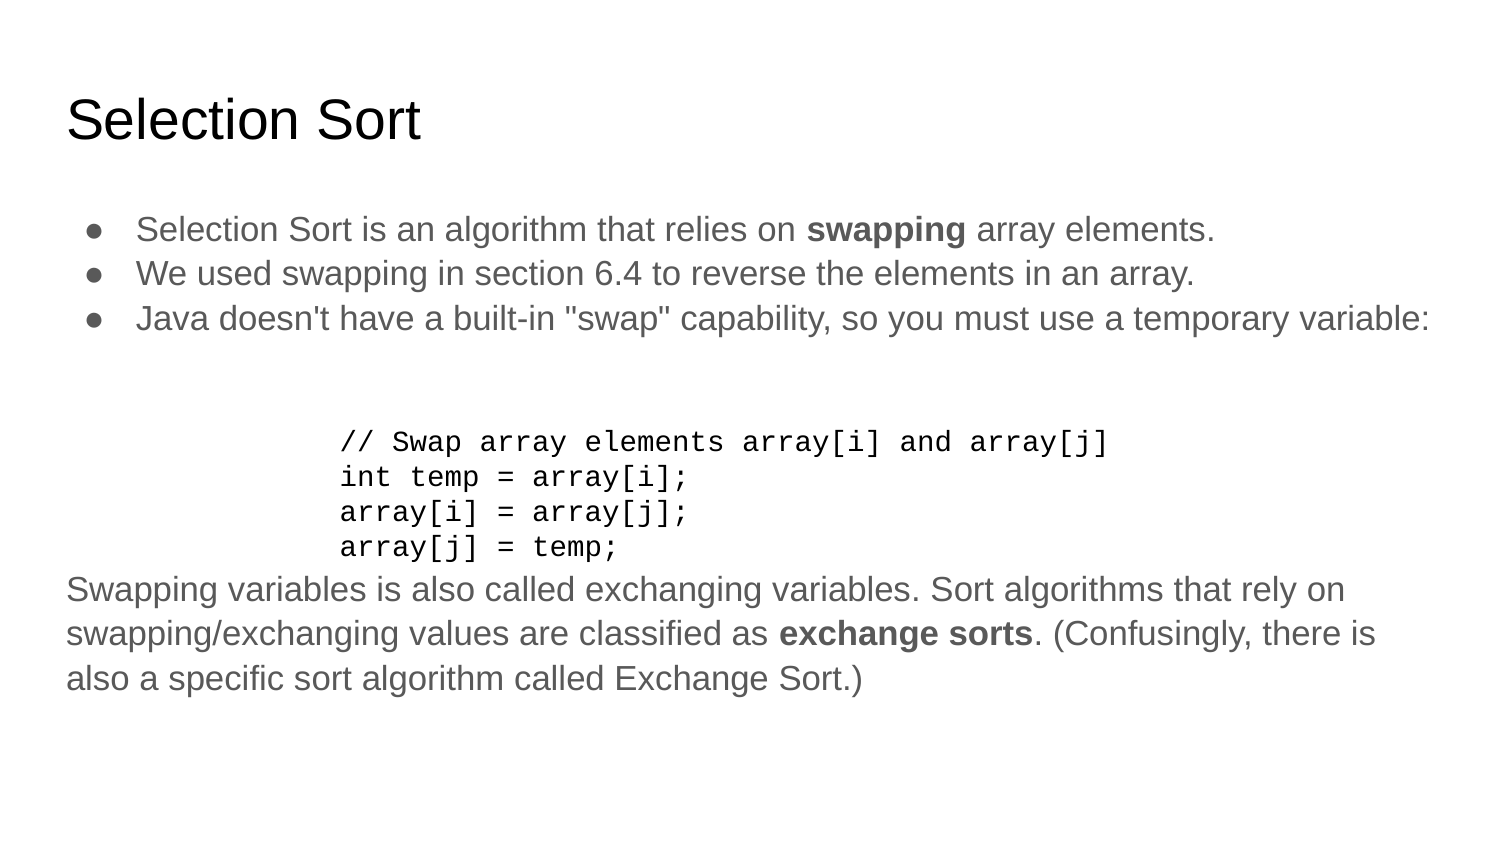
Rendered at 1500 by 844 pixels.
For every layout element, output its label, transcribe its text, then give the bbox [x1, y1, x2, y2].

title Selection Sort [51, 72, 1449, 167]
list Selection Sort is an algorithm that relies on swapping array elements. We used swapping in section 6.4 to reverse the elements in an array. Java doesn't have a built-in "swap" capability, so you must use a temporary variable: Swapping variables is also called exchanging variables. Sort algorithms that rely on swapping/exchanging values are classified as exchange sorts. (Confusingly, there is also a specific sort algorithm called Exchange Sort.) [51, 189, 1449, 750]
text_box // Swap array elements array[i] and array[j] int temp = array[i]; array[i] = array[j]; array[j] = temp; [324, 407, 1215, 578]
